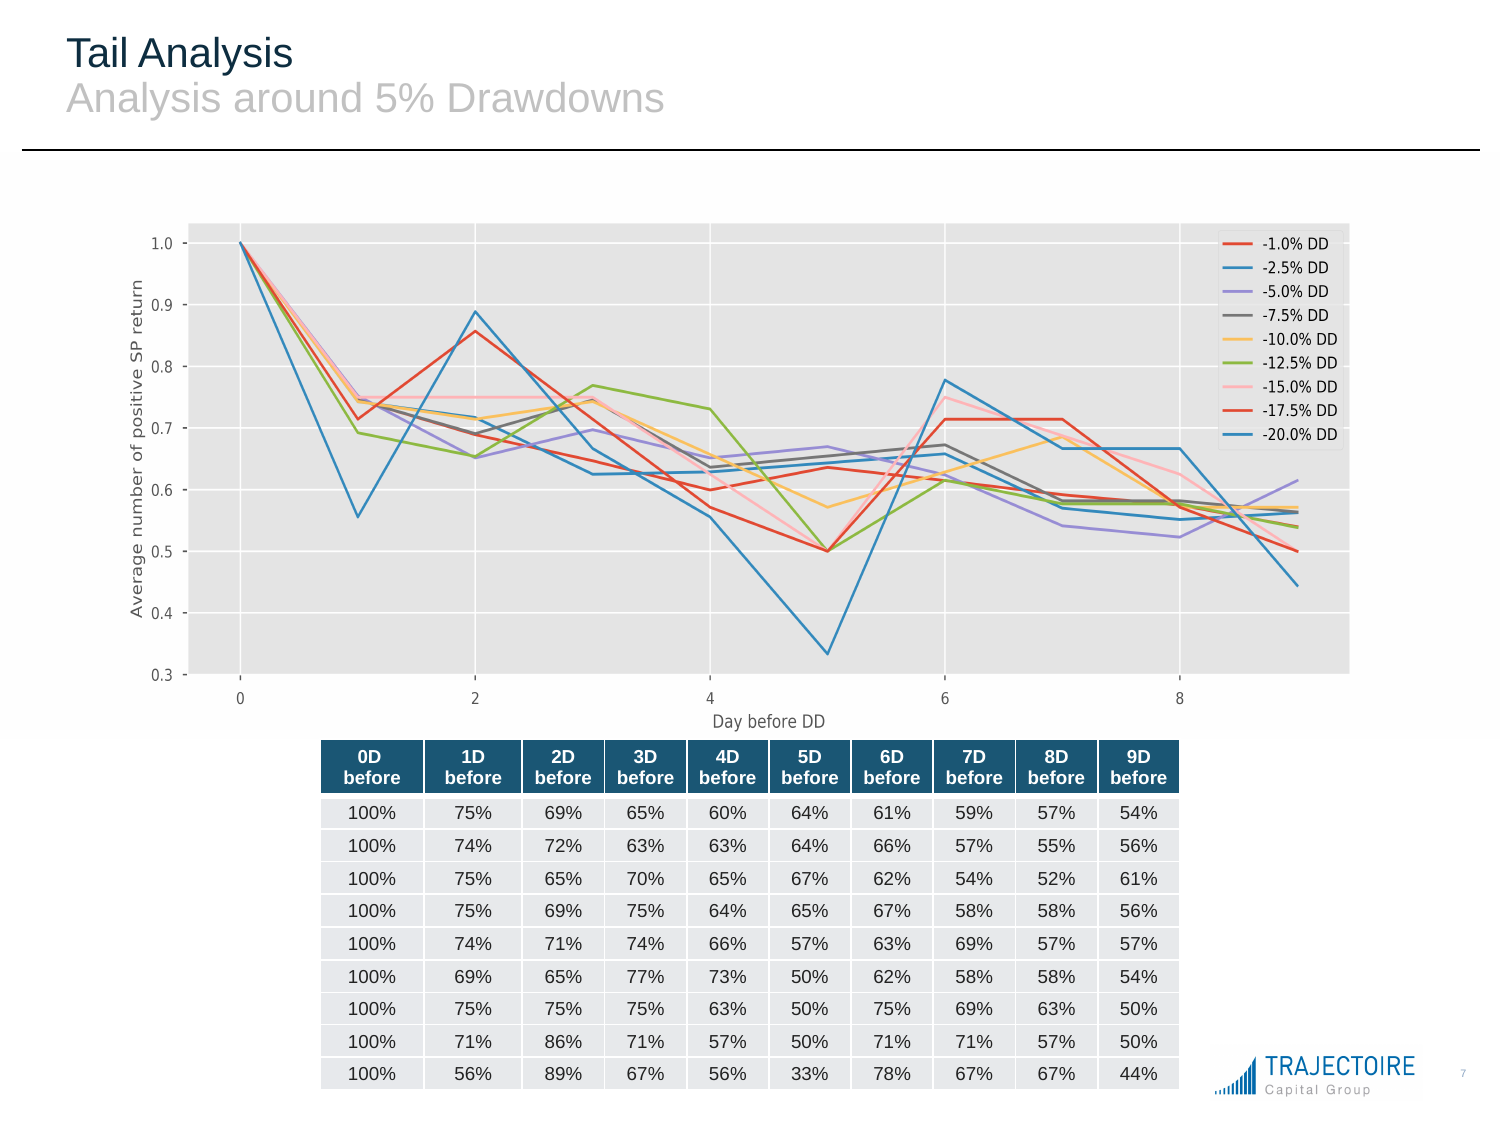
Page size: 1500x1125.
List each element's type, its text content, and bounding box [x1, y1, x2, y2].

table_cell 61% [1099, 862, 1179, 893]
table_cell 57% [1016, 1025, 1097, 1056]
table_cell 71% [934, 1025, 1015, 1056]
table_cell 57% [1016, 799, 1097, 828]
table_header 8D before [1016, 747, 1097, 793]
table_cell 75% [425, 799, 521, 828]
table_cell 100% [321, 799, 423, 828]
table_cell 63% [852, 928, 932, 959]
table_cell 58% [1016, 895, 1097, 926]
table_cell 67% [605, 1058, 686, 1089]
table_header 3D before [605, 747, 686, 793]
table_cell 100% [321, 928, 423, 959]
table_header 1D before [425, 747, 521, 793]
table_cell 62% [852, 862, 932, 893]
table_cell 65% [688, 862, 768, 893]
table_cell 44% [1099, 1058, 1179, 1089]
table_cell 89% [523, 1058, 604, 1089]
table_cell 100% [321, 961, 423, 992]
table_cell 67% [1016, 1058, 1097, 1089]
table_cell 71% [605, 1025, 686, 1056]
table_cell 57% [1099, 928, 1179, 959]
table_cell 69% [934, 928, 1015, 959]
table_header 6D before [852, 747, 932, 793]
table_cell 54% [1099, 799, 1179, 828]
table_cell 61% [852, 799, 932, 828]
table_cell 56% [1099, 895, 1179, 926]
table_cell 100% [321, 862, 423, 893]
table_cell 63% [1016, 993, 1097, 1024]
table_cell 100% [321, 993, 423, 1024]
table_cell 71% [523, 928, 604, 959]
table_cell 78% [852, 1058, 932, 1089]
table_cell 69% [523, 895, 604, 926]
table_header 5D before [770, 747, 850, 793]
table_cell 60% [688, 799, 768, 828]
table_cell 50% [770, 993, 850, 1024]
table_cell 77% [605, 961, 686, 992]
table_cell 64% [688, 895, 768, 926]
table_cell 57% [934, 830, 1015, 861]
table_header 7D before [934, 747, 1015, 793]
table_cell 65% [605, 799, 686, 828]
table_cell 69% [523, 799, 604, 828]
table_cell 64% [770, 830, 850, 861]
table_cell 100% [321, 1025, 423, 1056]
table_cell 58% [934, 895, 1015, 926]
table_cell 50% [1099, 1025, 1179, 1056]
table_cell 71% [425, 1025, 521, 1056]
table_cell 75% [425, 862, 521, 893]
table_cell 74% [605, 928, 686, 959]
picture [0, 152, 1500, 739]
table_cell 75% [425, 895, 521, 926]
table_cell 71% [852, 1025, 932, 1056]
table_cell 66% [688, 928, 768, 959]
table_cell 54% [934, 862, 1015, 893]
table_header 9D before [1099, 747, 1179, 793]
table_cell 67% [934, 1058, 1015, 1089]
table_cell 75% [425, 993, 521, 1024]
table_cell 65% [770, 895, 850, 926]
table_cell 59% [934, 799, 1015, 828]
picture [1210, 1044, 1423, 1101]
slide_number 7 [1437, 1042, 1490, 1103]
title Tail Analysis Analysis around 5% Drawdowns [51, 17, 1345, 136]
table_cell 100% [321, 830, 423, 861]
table_cell 69% [425, 961, 521, 992]
table_cell 67% [852, 895, 932, 926]
table_cell 74% [425, 928, 521, 959]
table_cell 65% [523, 961, 604, 992]
table_cell 50% [770, 1025, 850, 1056]
table_cell 62% [852, 961, 932, 992]
table_cell 69% [934, 993, 1015, 1024]
table_cell 50% [1099, 993, 1179, 1024]
table_header 2D before [523, 747, 604, 793]
table_cell 58% [934, 961, 1015, 992]
table_cell 100% [321, 1058, 423, 1089]
table_cell 63% [688, 830, 768, 861]
table_cell 75% [605, 895, 686, 926]
table_cell 75% [605, 993, 686, 1024]
table_cell 56% [1099, 830, 1179, 861]
table_cell 64% [770, 799, 850, 828]
table_cell 63% [605, 830, 686, 861]
table_cell 55% [1016, 830, 1097, 861]
table_cell 57% [770, 928, 850, 959]
table_cell 52% [1016, 862, 1097, 893]
table_header 4D before [688, 747, 768, 793]
table_cell 72% [523, 830, 604, 861]
table_cell 65% [523, 862, 604, 893]
table_cell 100% [321, 895, 423, 926]
table_cell 74% [425, 830, 521, 861]
table_cell 50% [770, 961, 850, 992]
table_cell 56% [425, 1058, 521, 1089]
table_cell 70% [605, 862, 686, 893]
table_cell 86% [523, 1025, 604, 1056]
table_cell 67% [770, 862, 850, 893]
table_header 0D before [321, 747, 423, 793]
table_cell 56% [688, 1058, 768, 1089]
table_cell 58% [1016, 961, 1097, 992]
table_cell 75% [852, 993, 932, 1024]
table_cell 54% [1099, 961, 1179, 992]
table_cell 33% [770, 1058, 850, 1089]
table_cell 73% [688, 961, 768, 992]
table_cell 57% [688, 1025, 768, 1056]
table_cell 57% [1016, 928, 1097, 959]
table_cell 75% [523, 993, 604, 1024]
table_cell 63% [688, 993, 768, 1024]
table_cell 66% [852, 830, 932, 861]
